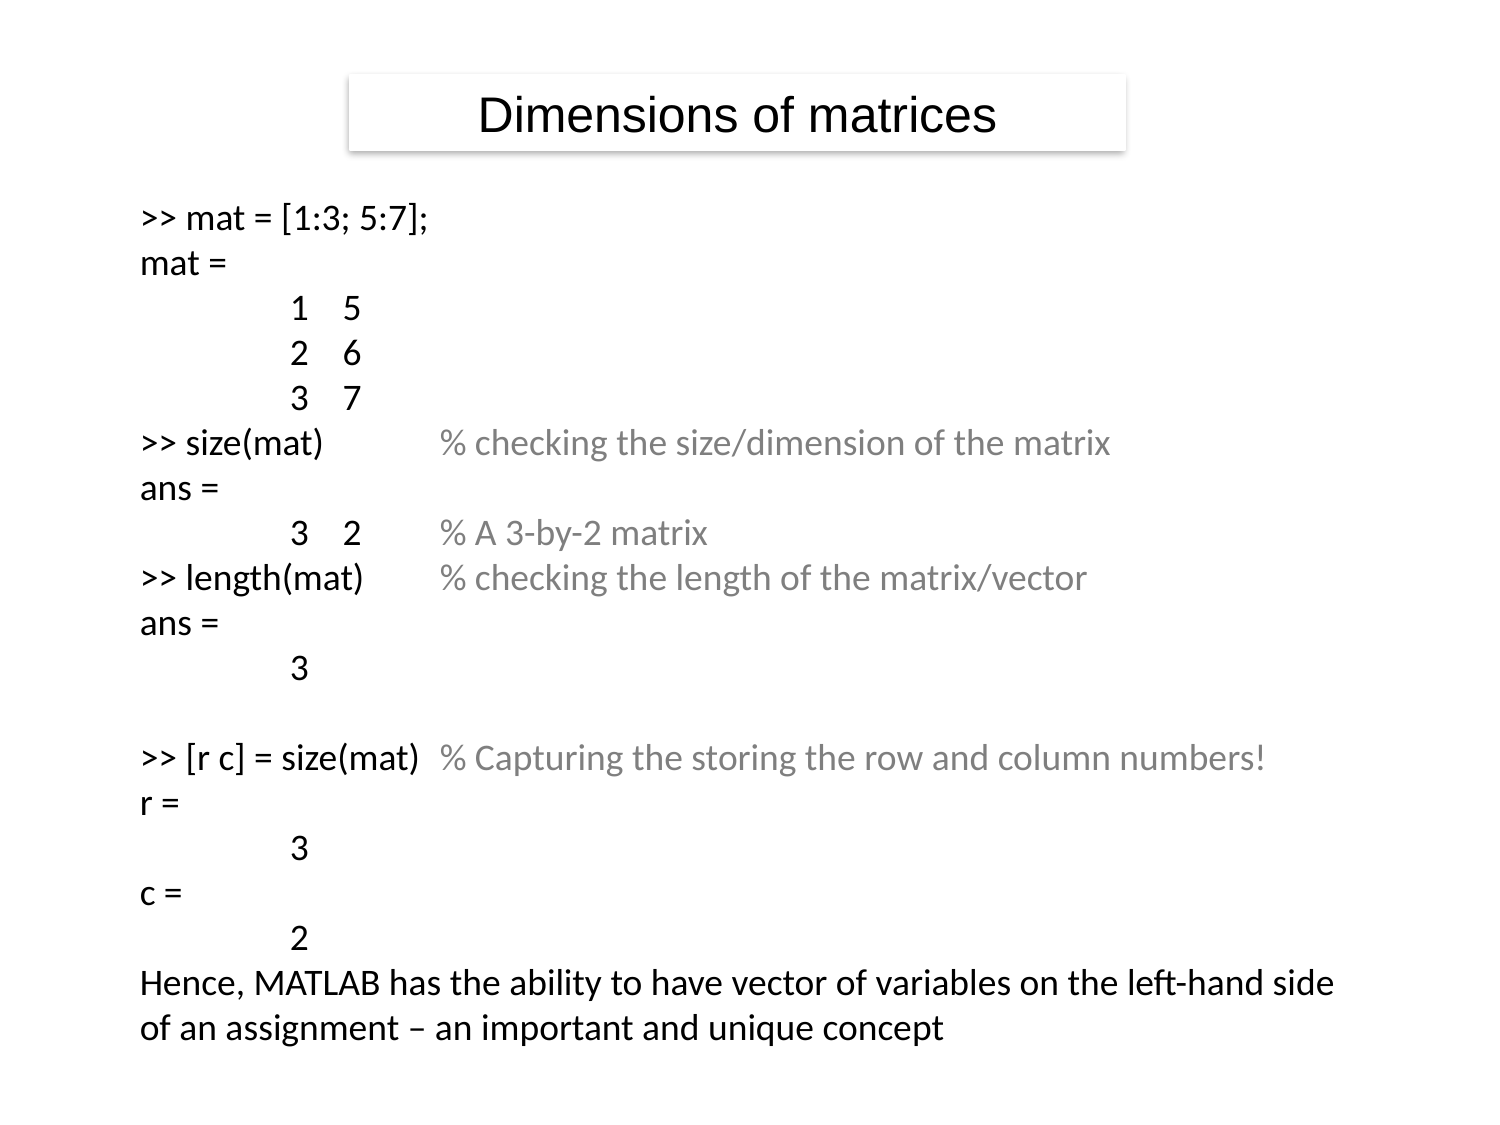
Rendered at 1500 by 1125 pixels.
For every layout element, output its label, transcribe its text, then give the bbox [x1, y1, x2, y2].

text_box >> mat = [1:3; 5:7]; mat = 1 5 2 6 3 7 >> size(mat) % checking the size/dimension of the matrix ans = 3 2 % A 3-by-2 matrix >> length(mat) % checking the length of the matrix/vector ans = 3 >> [r c] = size(mat) % Capturing the storing the row and column numbers! r = 3 c = 2 Hence, MATLAB has the ability to have vector of variables on the left-hand side of an assignment – an important and unique concept [125, 140, 1375, 1056]
text_box Dimensions of matrices [349, 74, 1126, 140]
